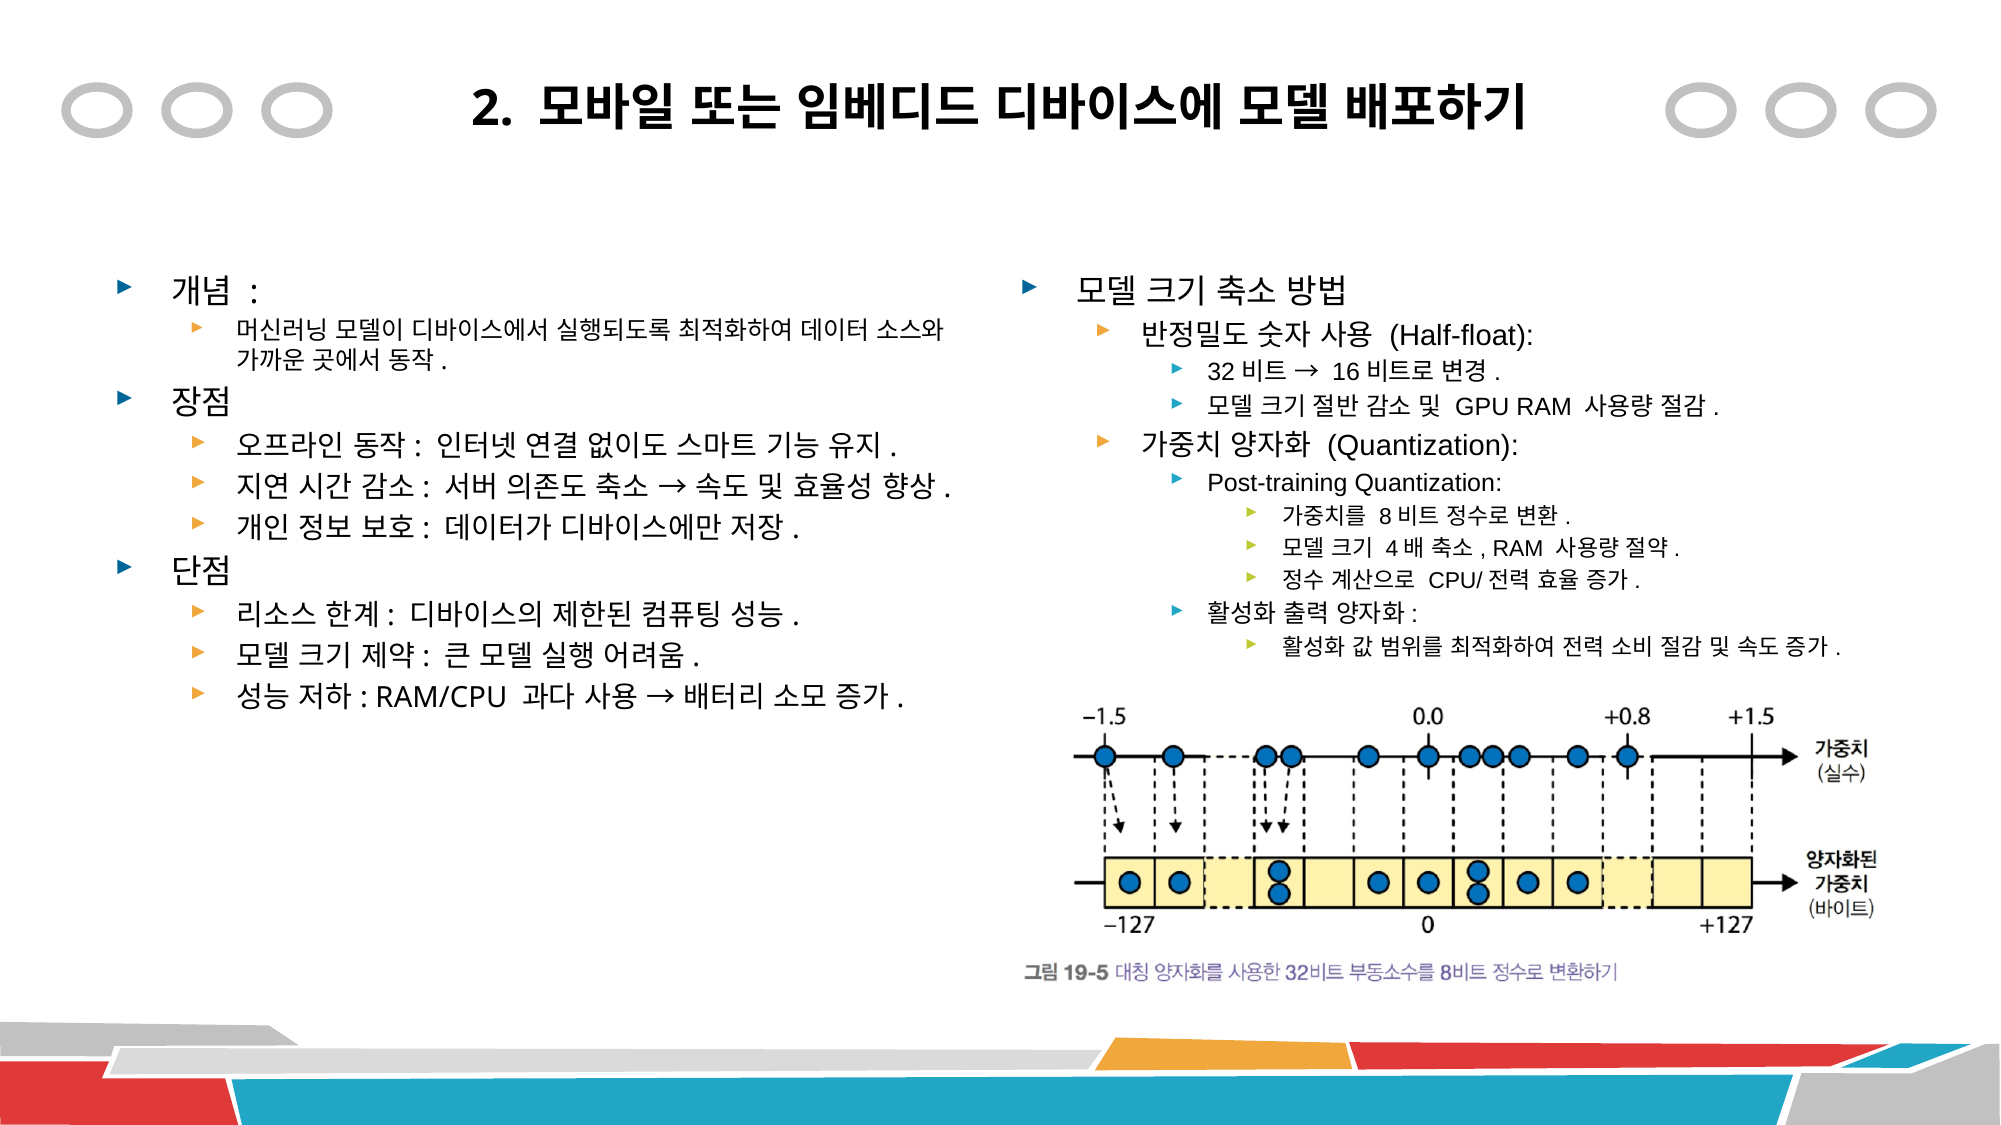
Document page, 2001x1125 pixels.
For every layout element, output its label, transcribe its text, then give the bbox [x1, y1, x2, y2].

list 개념 : 머신러닝 모델이 디바이스에서 실행되도록 최적화하여 데이터 소스와 가까운 곳에서 동작. 장점 오프라인 동작: 인터넷 연결 없이도 스마트 기능 유지. 지연 시간 감소: 서버 의존도 축소 → 속도 및 효율성 향상. 개인 정보 보호: 데이터가 디바이스에만 저장. 단점 리소스 한계: 디바이스의 제한된 컴퓨팅 성능. 모델 크기 제약: 큰 모델 실행 어려움. 성능 저하: RAM/CPU 과다 사용 → 배터리 소모 증가. [99, 262, 984, 1005]
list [1015, 674, 1900, 997]
title 2. 모바일 또는 임베디드 디바이스에 모델 배포하기 [327, 11, 1672, 200]
text_box 모델 크기 축소 방법 반정밀도 숫자 사용 (Half-float): 32비트 → 16비트로 변경. 모델 크기 절반 감소 및 GPU RAM 사용량 절감. 가중치 양자화 (Quantization): Post-training Quantization: 가중치를 8비트 정수로 변환. 모델 크기 4배 축소, RAM 사용량 절약. 정수 계산으로 CPU/전력 효율 증가. 활성화 출력 양자화: 활성화 값 범위를 최적화하여 전력 소비 절감 및 속도 증가. [1004, 262, 1910, 707]
